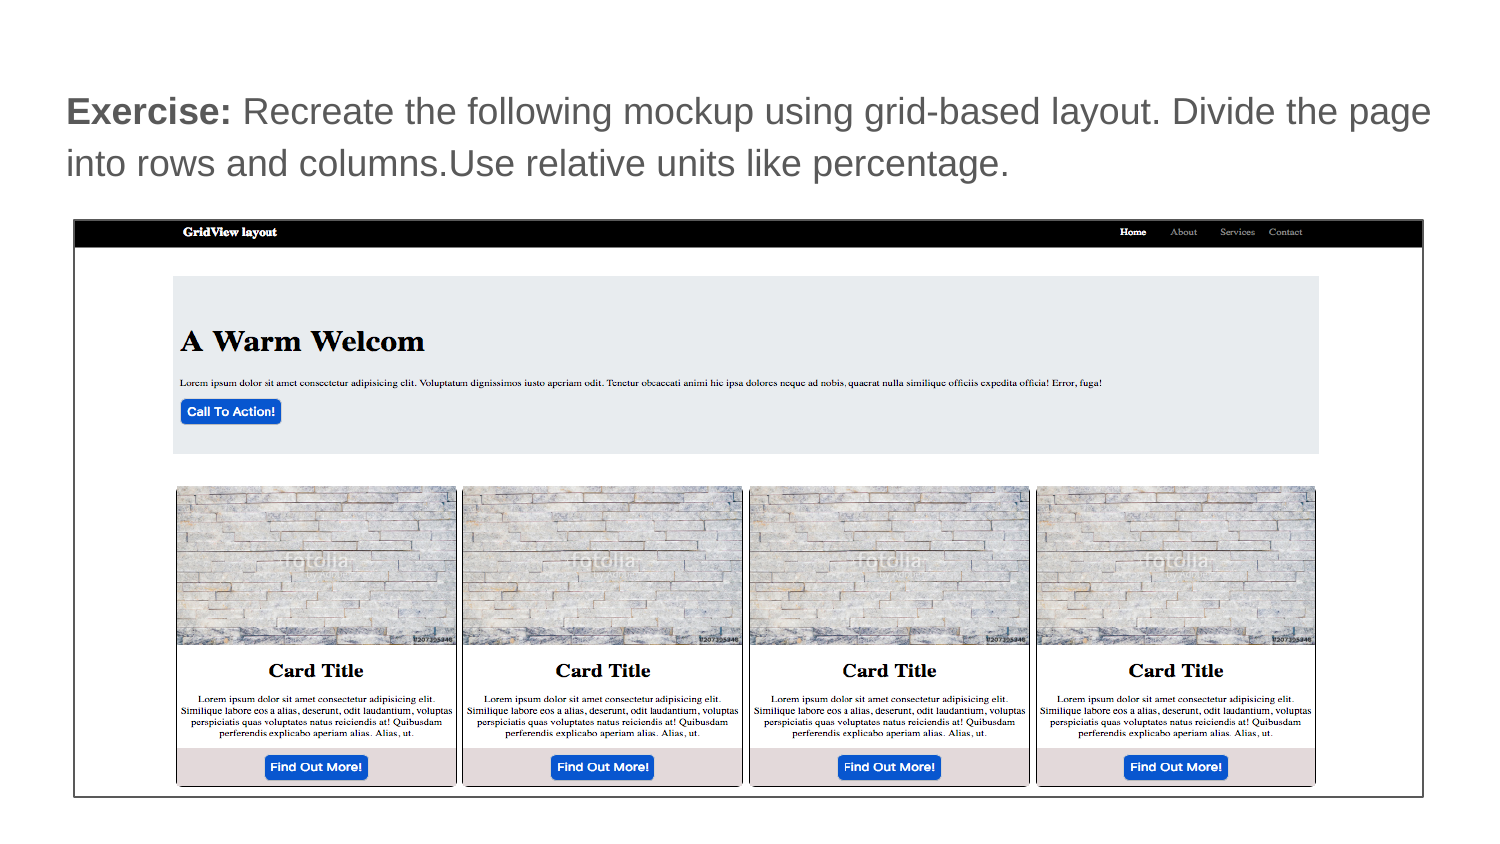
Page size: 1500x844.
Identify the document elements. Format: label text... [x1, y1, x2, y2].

picture [74, 220, 1423, 797]
list Exercise: Recreate the following mockup using grid-based layout. Divide the page into rows and columns.Use relative units like percentage. [51, 65, 1449, 809]
